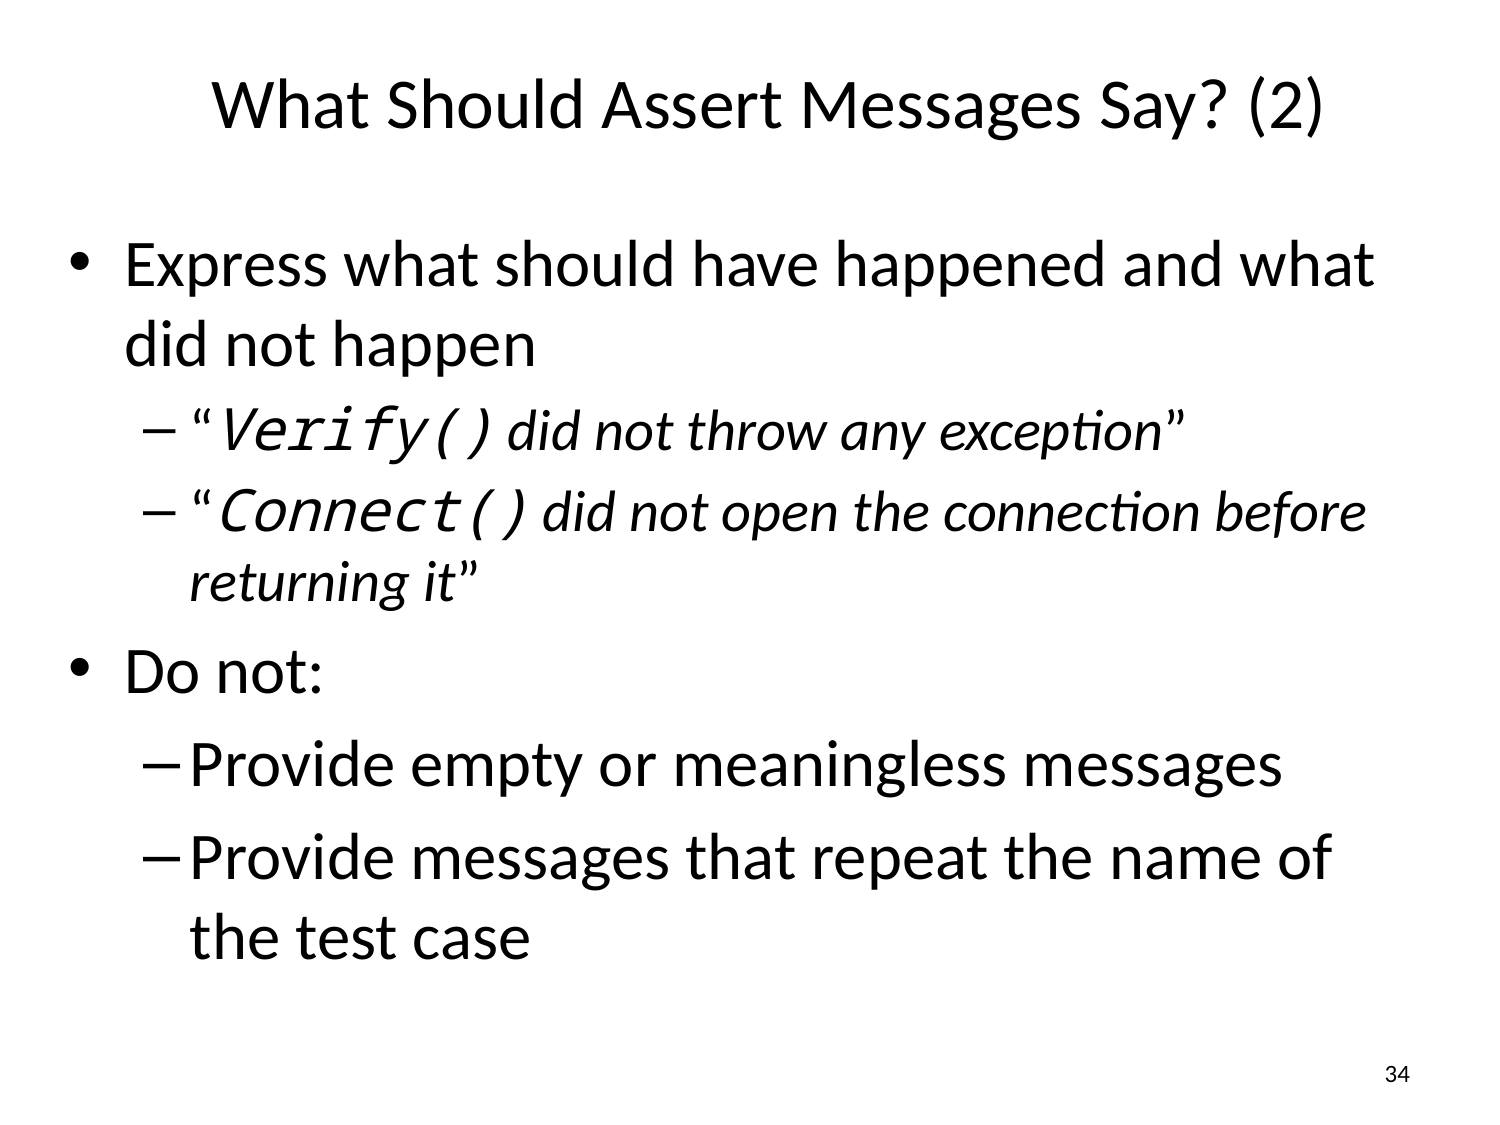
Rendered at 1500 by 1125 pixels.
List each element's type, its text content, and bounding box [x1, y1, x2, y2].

list Express what should have happened and what did not happen “Verify() did not throw any exception” “Connect() did not open the connection before returning it” Do not: Provide empty or meaningless messages Provide messages that repeat the name of the test case [53, 212, 1447, 1071]
slide_number 34 [1074, 1042, 1425, 1103]
title What Should Assert Messages Say? (2) [76, 24, 1463, 175]
